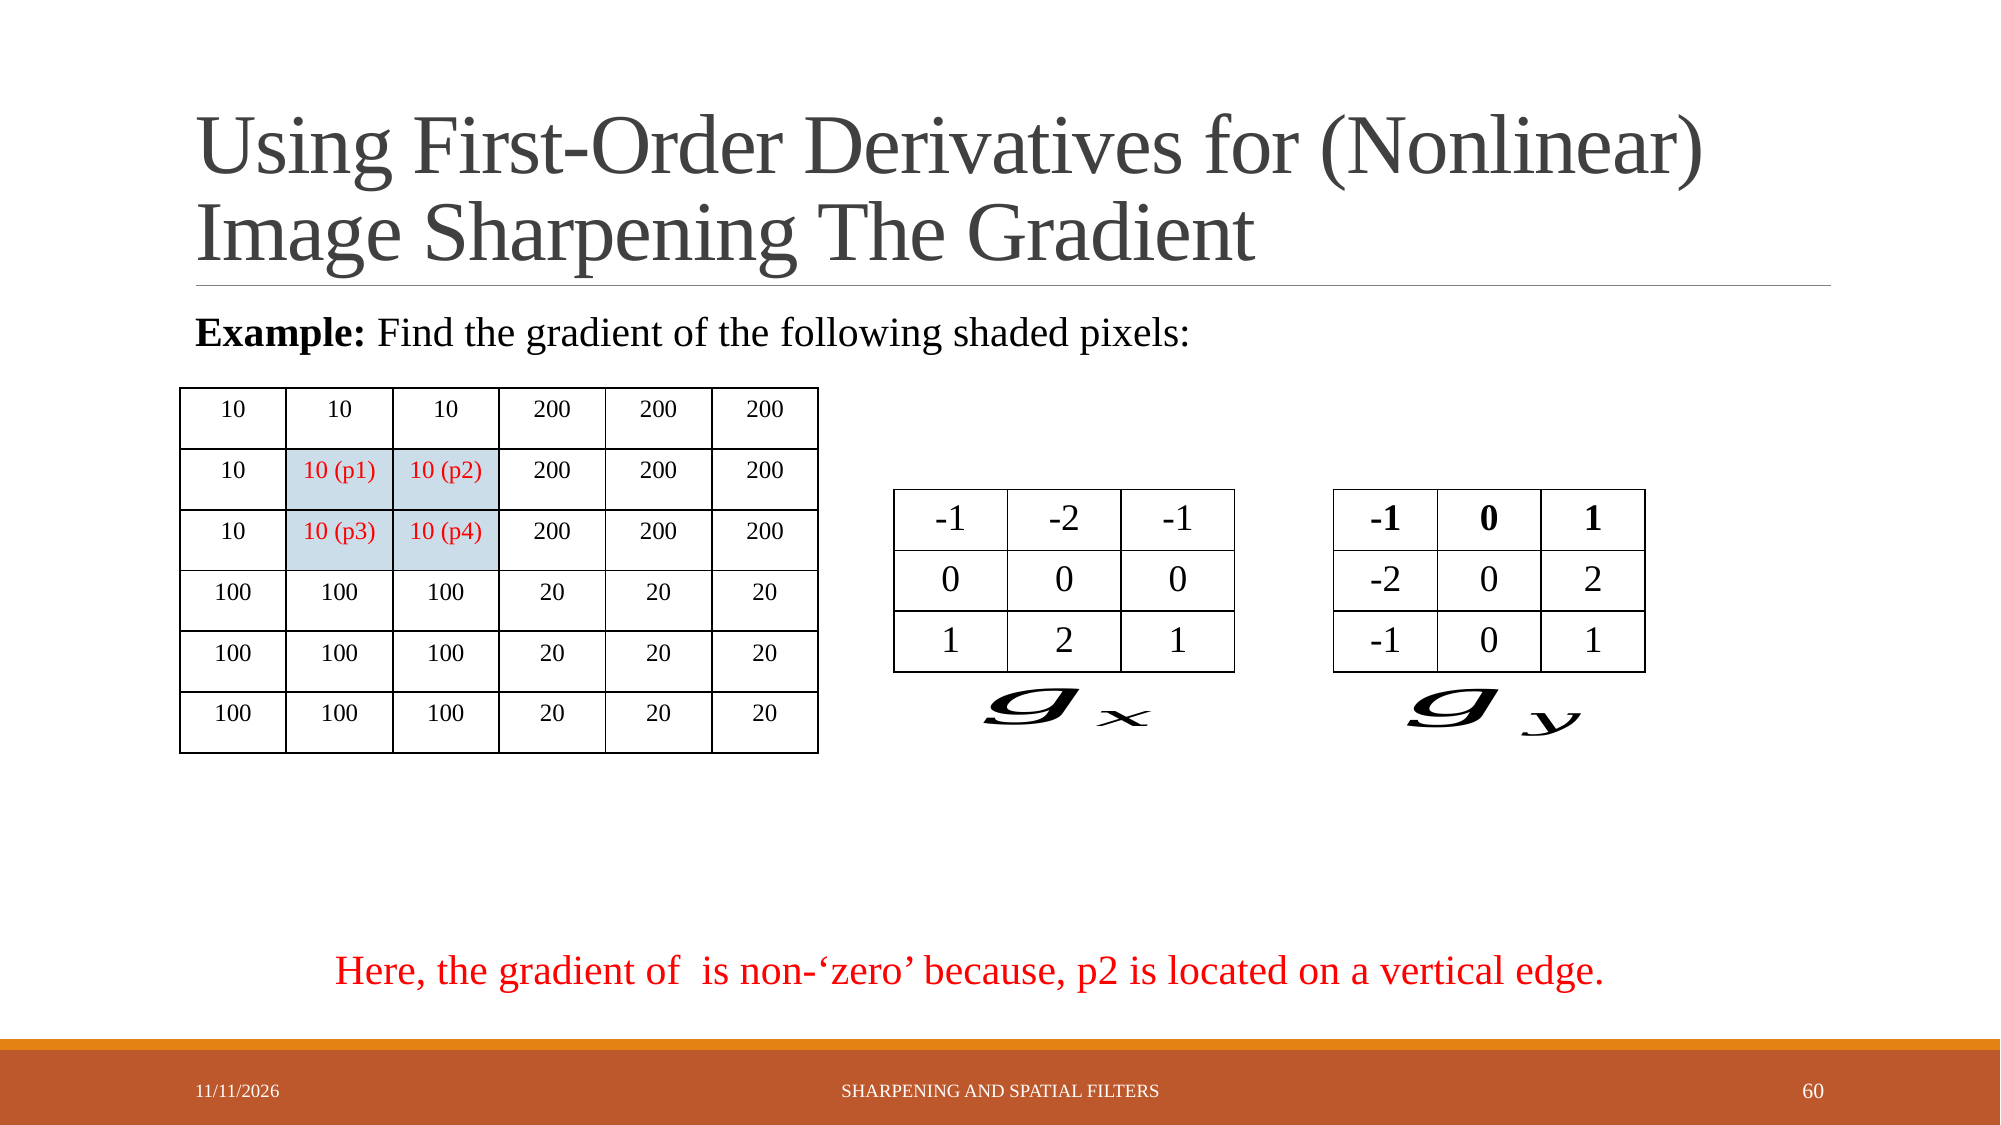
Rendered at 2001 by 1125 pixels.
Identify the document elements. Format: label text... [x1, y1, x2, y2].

table_cell 100 [287, 571, 392, 630]
table_cell 0 [1008, 551, 1120, 610]
table_cell 20 [713, 632, 817, 691]
slide_number 60 [1624, 1059, 1840, 1120]
table_cell 100 [394, 571, 498, 630]
table_cell 200 [713, 511, 817, 570]
table_cell 200 [713, 450, 817, 509]
list Example: Find the gradient of the following shaded pixels: [180, 302, 1830, 963]
table_cell 0 [1438, 551, 1540, 610]
table_header 10 [287, 389, 392, 448]
table_cell 10 (p1) [287, 450, 392, 509]
table_cell 100 [181, 571, 285, 630]
table_cell 100 [394, 632, 498, 691]
table_header 200 [500, 389, 605, 448]
table_cell 100 [181, 632, 285, 691]
table_cell 200 [500, 450, 605, 509]
table_cell 0 [1122, 551, 1234, 610]
table_cell 20 [500, 571, 605, 630]
table_cell 1 [1122, 612, 1234, 671]
table_cell 200 [500, 511, 605, 570]
table_cell 0 [895, 551, 1007, 610]
table_cell 200 [606, 450, 711, 509]
table_cell -1 [1334, 612, 1437, 671]
table_cell 10 (p3) [287, 511, 392, 570]
table_cell 200 [606, 511, 711, 570]
table_cell 100 [287, 632, 392, 691]
table_cell 20 [500, 693, 605, 752]
table_cell 20 [606, 571, 711, 630]
table_cell 10 [181, 511, 285, 570]
footer Sharpening and Spatial Filters [604, 1059, 1396, 1120]
table_cell 100 [394, 693, 498, 752]
title Using First-Order Derivatives for (Nonlinear) Image Sharpening The Gradient [180, 47, 1830, 285]
table_header 200 [713, 389, 817, 448]
table_cell 20 [713, 571, 817, 630]
table_cell 10 (p4) [394, 511, 498, 570]
table_header -2 [1008, 490, 1120, 550]
table_cell 10 [181, 450, 285, 509]
table_cell 20 [500, 632, 605, 691]
table_cell 1 [1542, 612, 1644, 671]
table_cell -2 [1334, 551, 1437, 610]
table_header 1 [1542, 490, 1644, 550]
table_header 10 [394, 389, 498, 448]
table_cell 0 [1438, 612, 1540, 671]
table_cell 10 (p2) [394, 450, 498, 509]
table_cell 20 [606, 693, 711, 752]
table_header -1 [1334, 490, 1437, 550]
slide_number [180, 1059, 586, 1120]
table_header 10 [181, 389, 285, 448]
table_cell 100 [181, 693, 285, 752]
table_cell 20 [713, 693, 817, 752]
table_cell 100 [287, 693, 392, 752]
table_cell 20 [606, 632, 711, 691]
table_cell 2 [1542, 551, 1644, 610]
table_header -1 [895, 490, 1007, 550]
table_cell 1 [895, 612, 1007, 671]
table_cell 2 [1008, 612, 1120, 671]
table_header -1 [1122, 490, 1234, 550]
table_header 0 [1438, 490, 1540, 550]
table_header 200 [606, 389, 711, 448]
